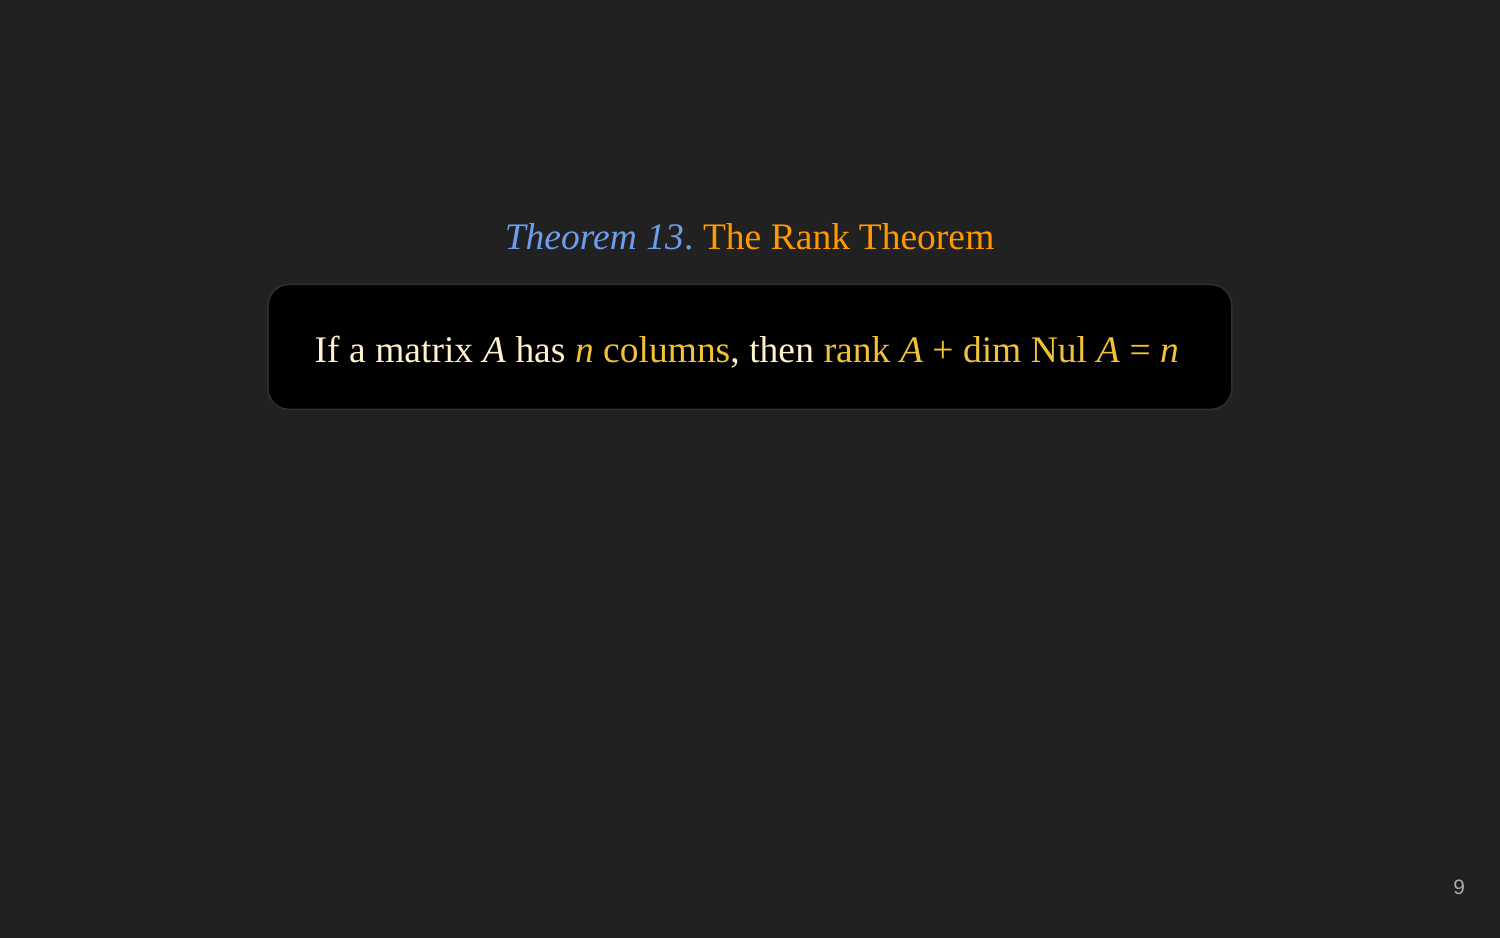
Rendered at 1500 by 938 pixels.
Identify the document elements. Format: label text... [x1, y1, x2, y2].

slide_number ‹#› [1389, 849, 1480, 922]
text_box Theorem 13. The Rank Theorem [206, 191, 1294, 278]
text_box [267, 284, 1233, 410]
